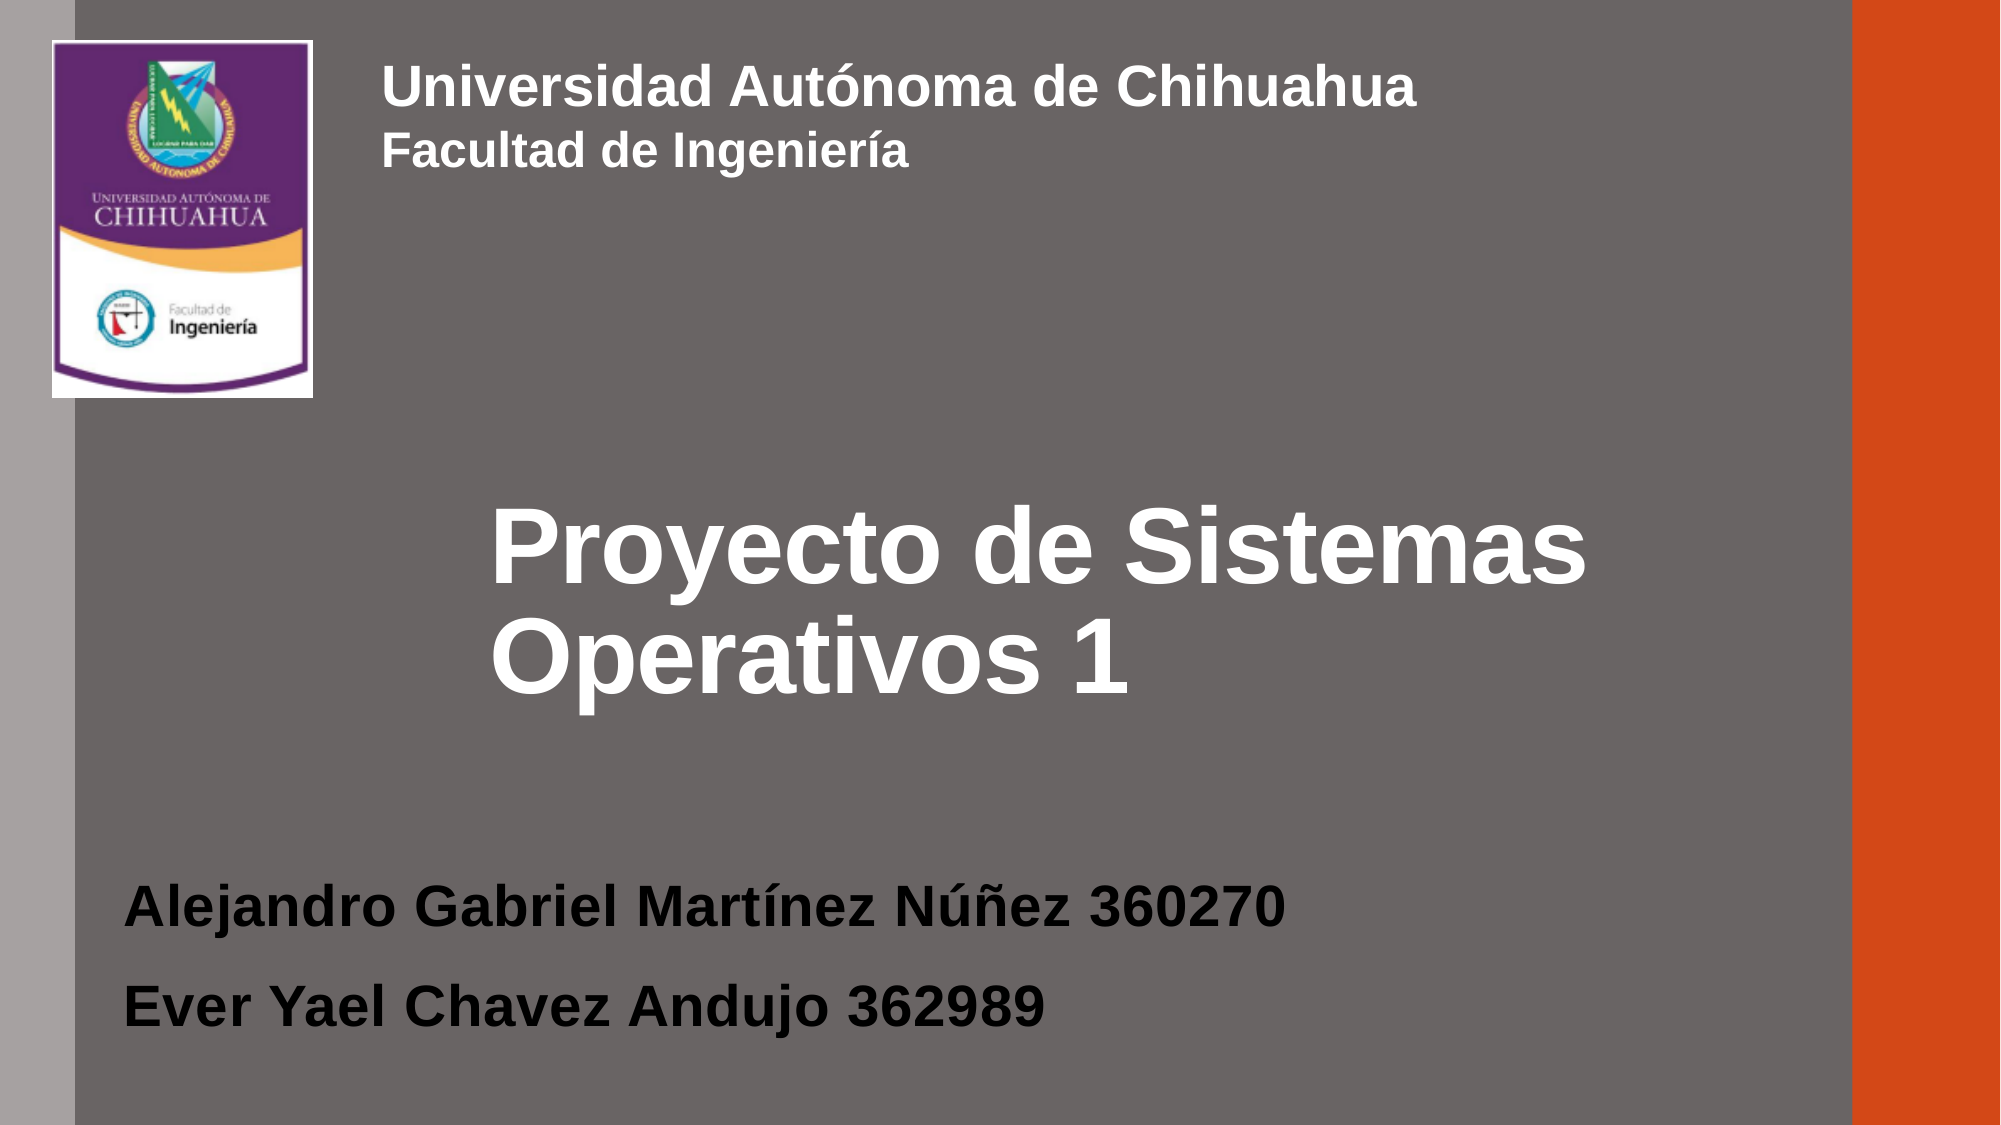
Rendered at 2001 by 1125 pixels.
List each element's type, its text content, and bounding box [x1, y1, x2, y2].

text_box Universidad Autónoma de Chihuahua Facultad de Ingeniería [366, 40, 1459, 186]
subtitle Alejandro Gabriel Martínez Núñez 360270 Ever Yael Chavez Andujo 362989 [108, 865, 1354, 1125]
title Proyecto de Sistemas Operativos 1 [474, 419, 1707, 723]
picture [51, 40, 313, 399]
